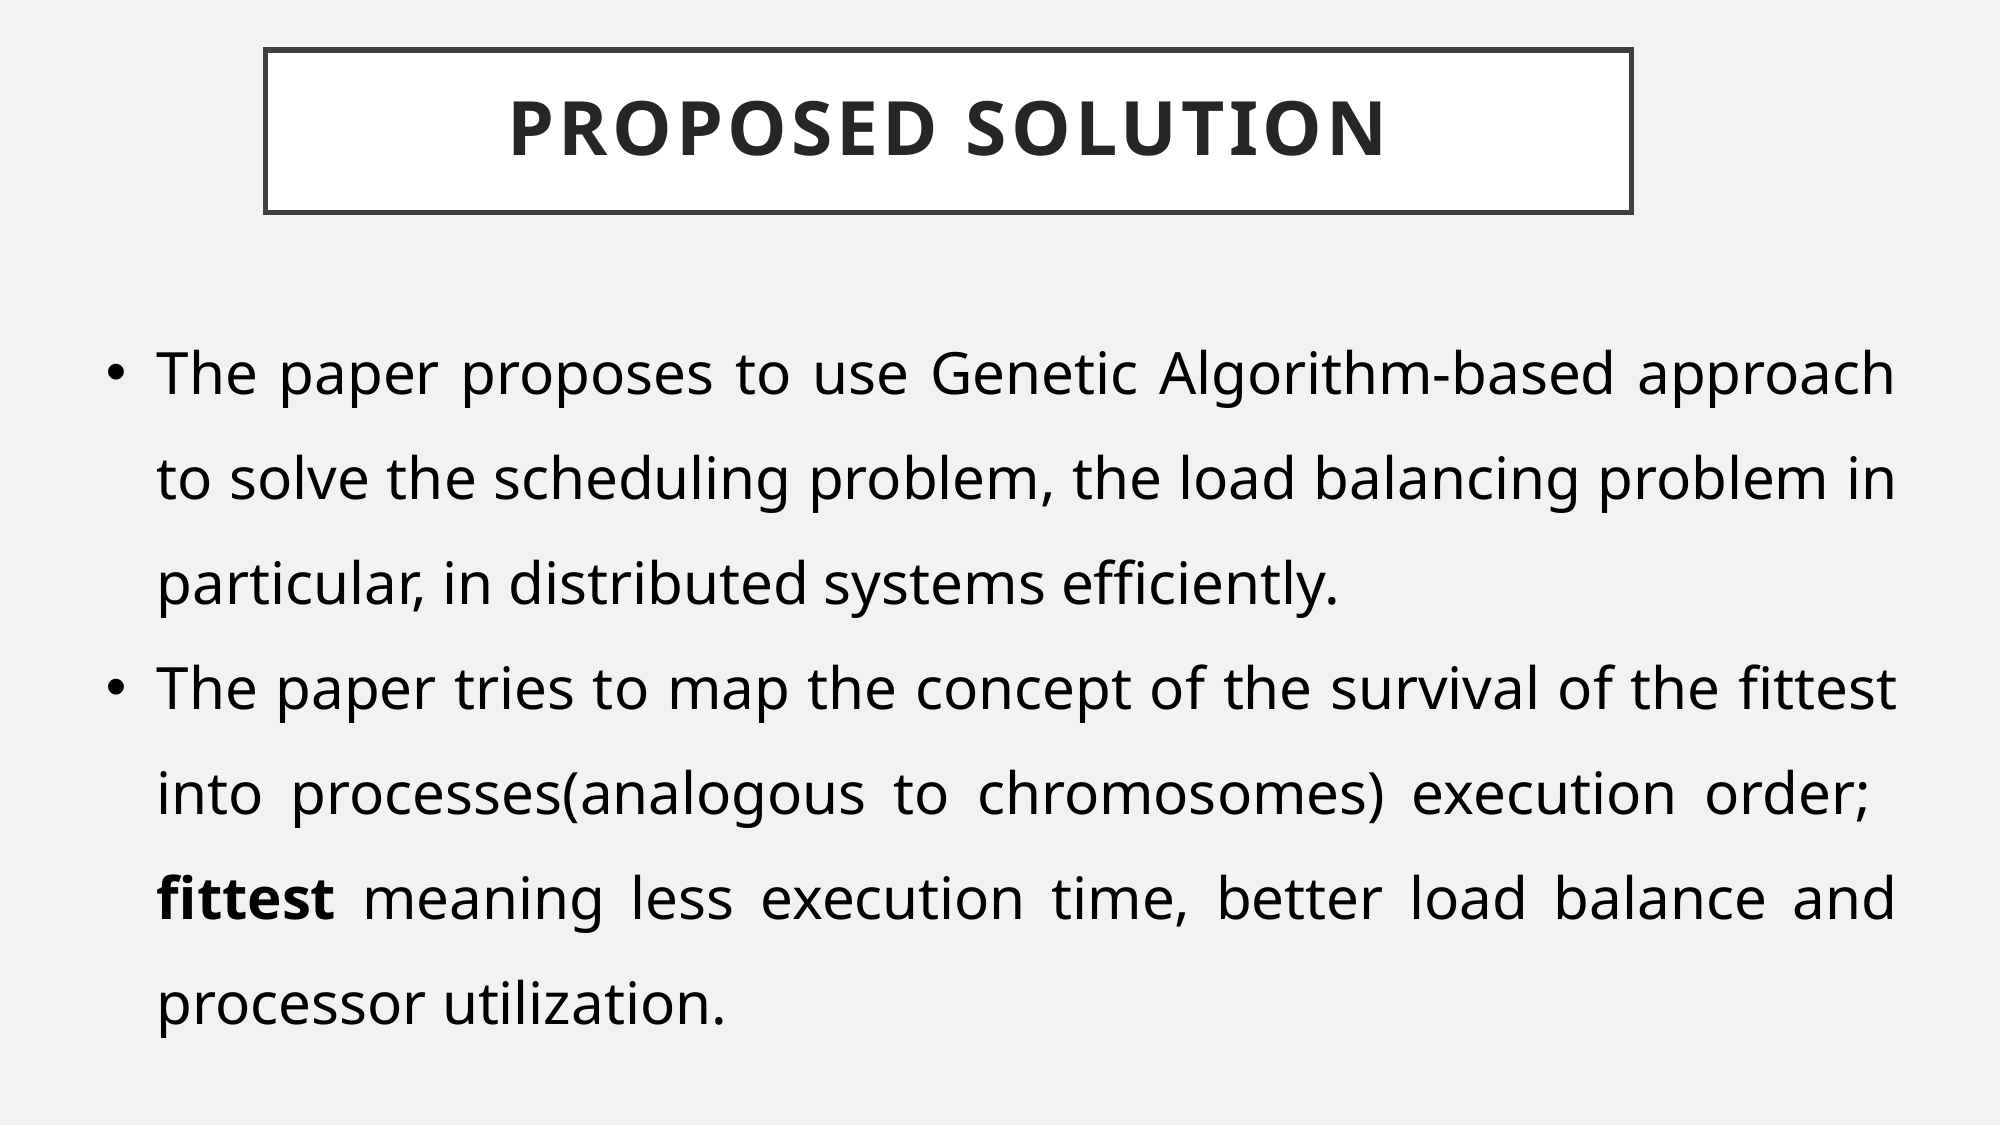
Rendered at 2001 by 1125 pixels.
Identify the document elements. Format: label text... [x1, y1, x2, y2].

title Proposed solution [263, 47, 1634, 215]
text_box The paper proposes to use Genetic Algorithm-based approach to solve the scheduling problem, the load balancing problem in particular, in distributed systems efficiently. The paper tries to map the concept of the survival of the fittest into processes(analogous to chromosomes) execution order; fittest meaning less execution time, better load balance and processor utilization. [91, 294, 1912, 1044]
